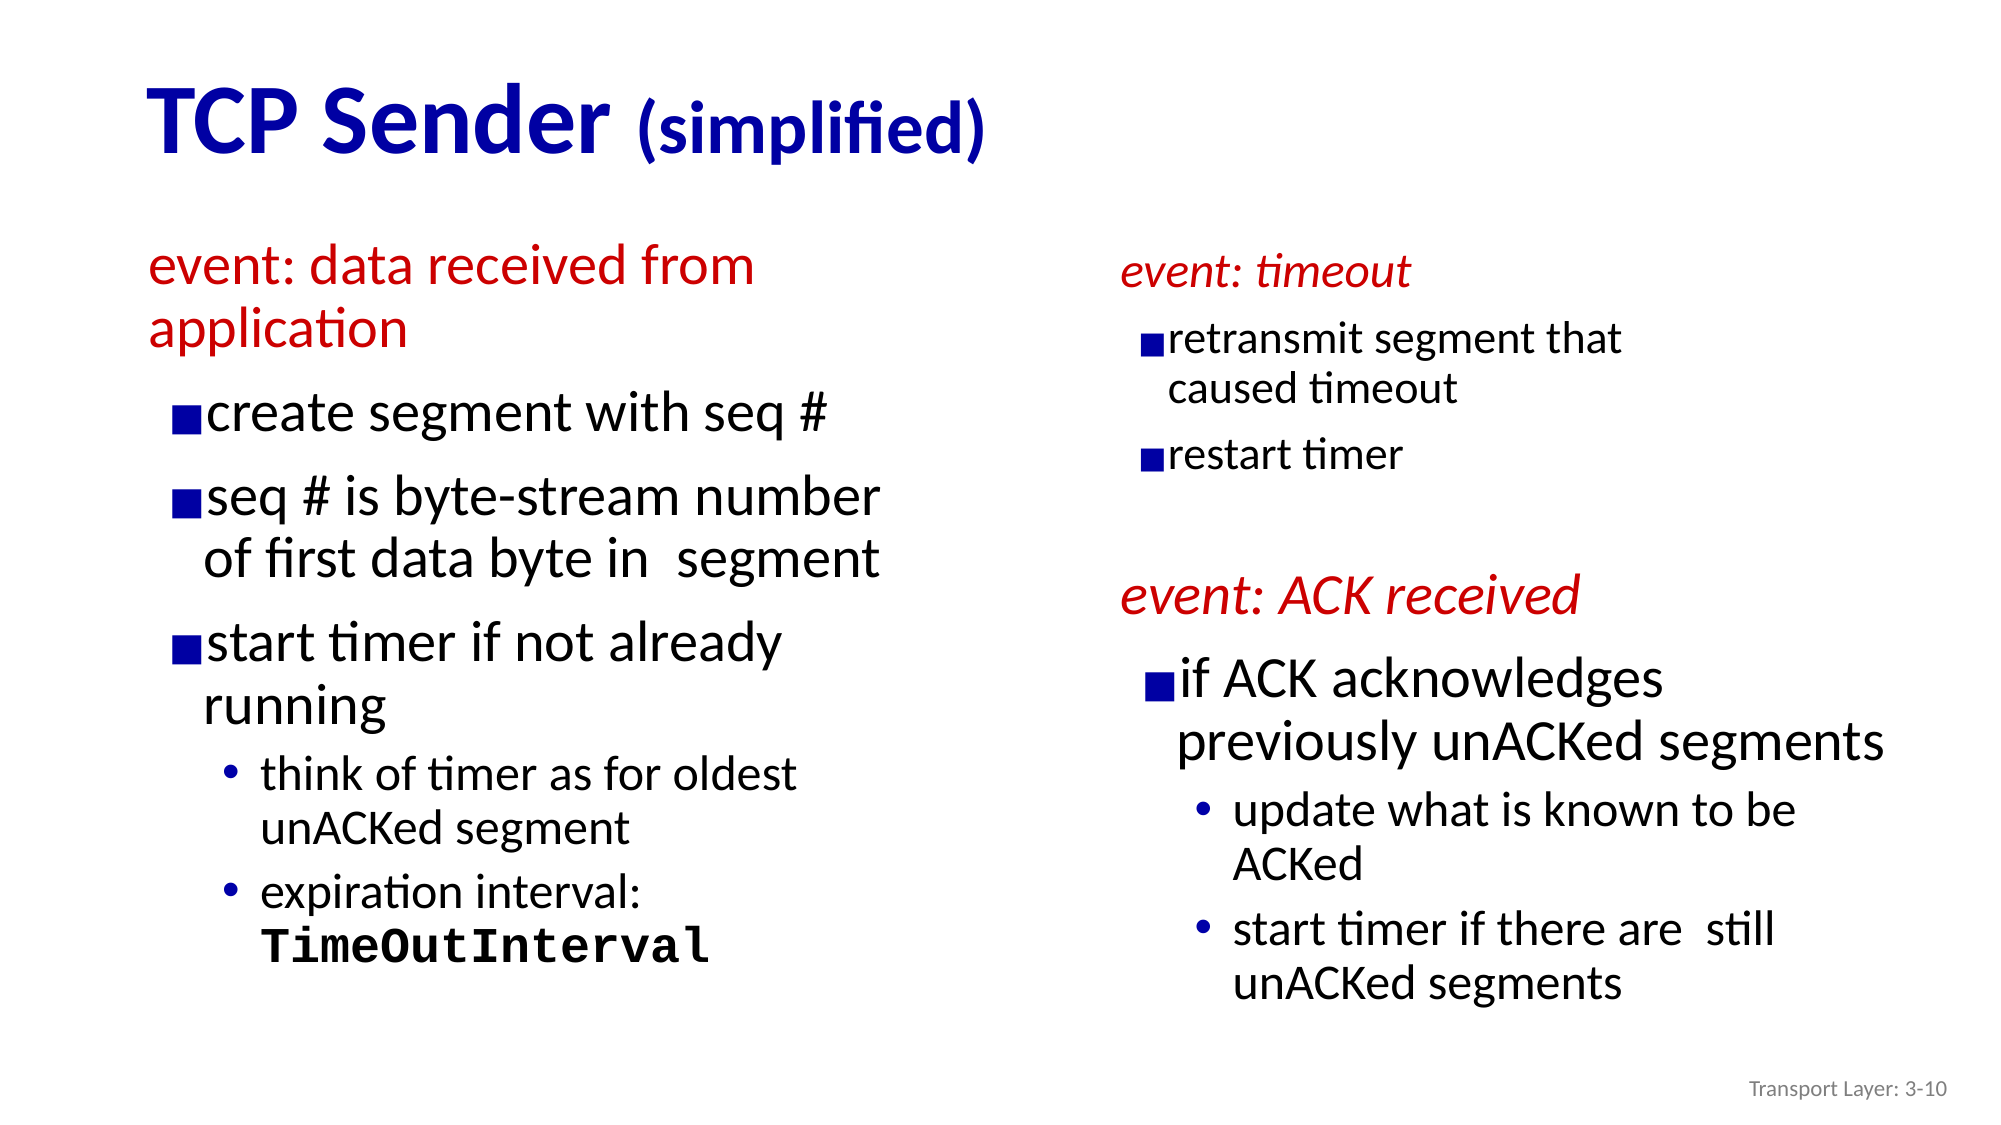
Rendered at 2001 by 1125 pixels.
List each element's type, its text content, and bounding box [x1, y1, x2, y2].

slide_number Transport Layer: 3-‹#› [1512, 1056, 1963, 1117]
text_box event: ACK received if ACK acknowledges previously unACKed segments update what is known to be ACKed start timer if there are still unACKed segments [1103, 556, 1911, 1081]
title TCP Sender (simplified) [131, 47, 2000, 195]
text_box event: timeout retransmit segment that caused timeout restart timer [1103, 237, 1729, 556]
text_box event: data received from application create segment with seq # seq # is byte-stream number of first data byte in segment start timer if not already running think of timer as for oldest unACKed segment expiration interval: TimeOutInterval [130, 227, 944, 990]
